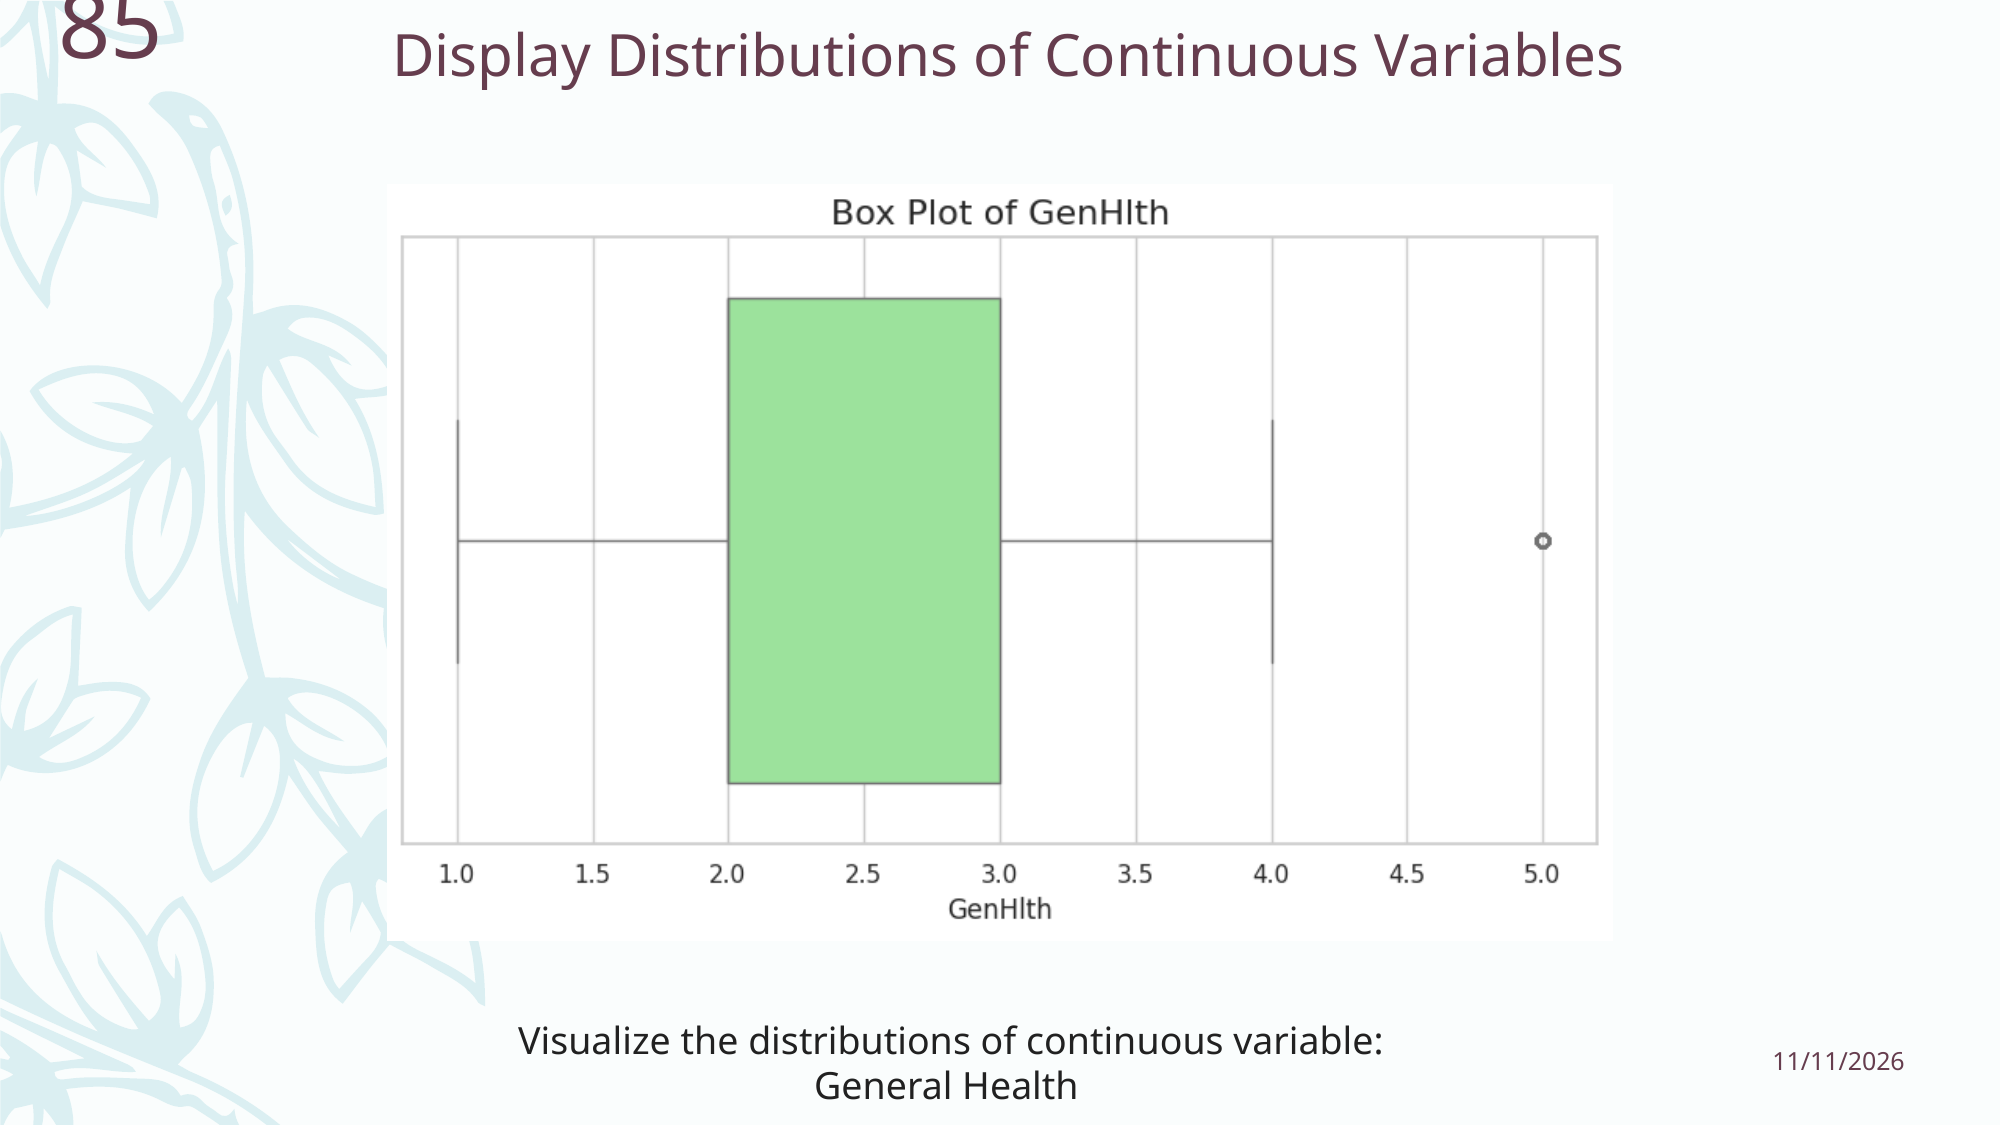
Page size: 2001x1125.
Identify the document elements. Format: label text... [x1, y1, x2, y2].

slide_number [1470, 1032, 1920, 1093]
slide_number 85 [0, 0, 178, 100]
text_box Display Distributions of Continuous Variables [321, 13, 1695, 98]
text_box Visualize the distributions of continuous variable: General Health [451, 1009, 1452, 1115]
picture [387, 184, 1613, 941]
